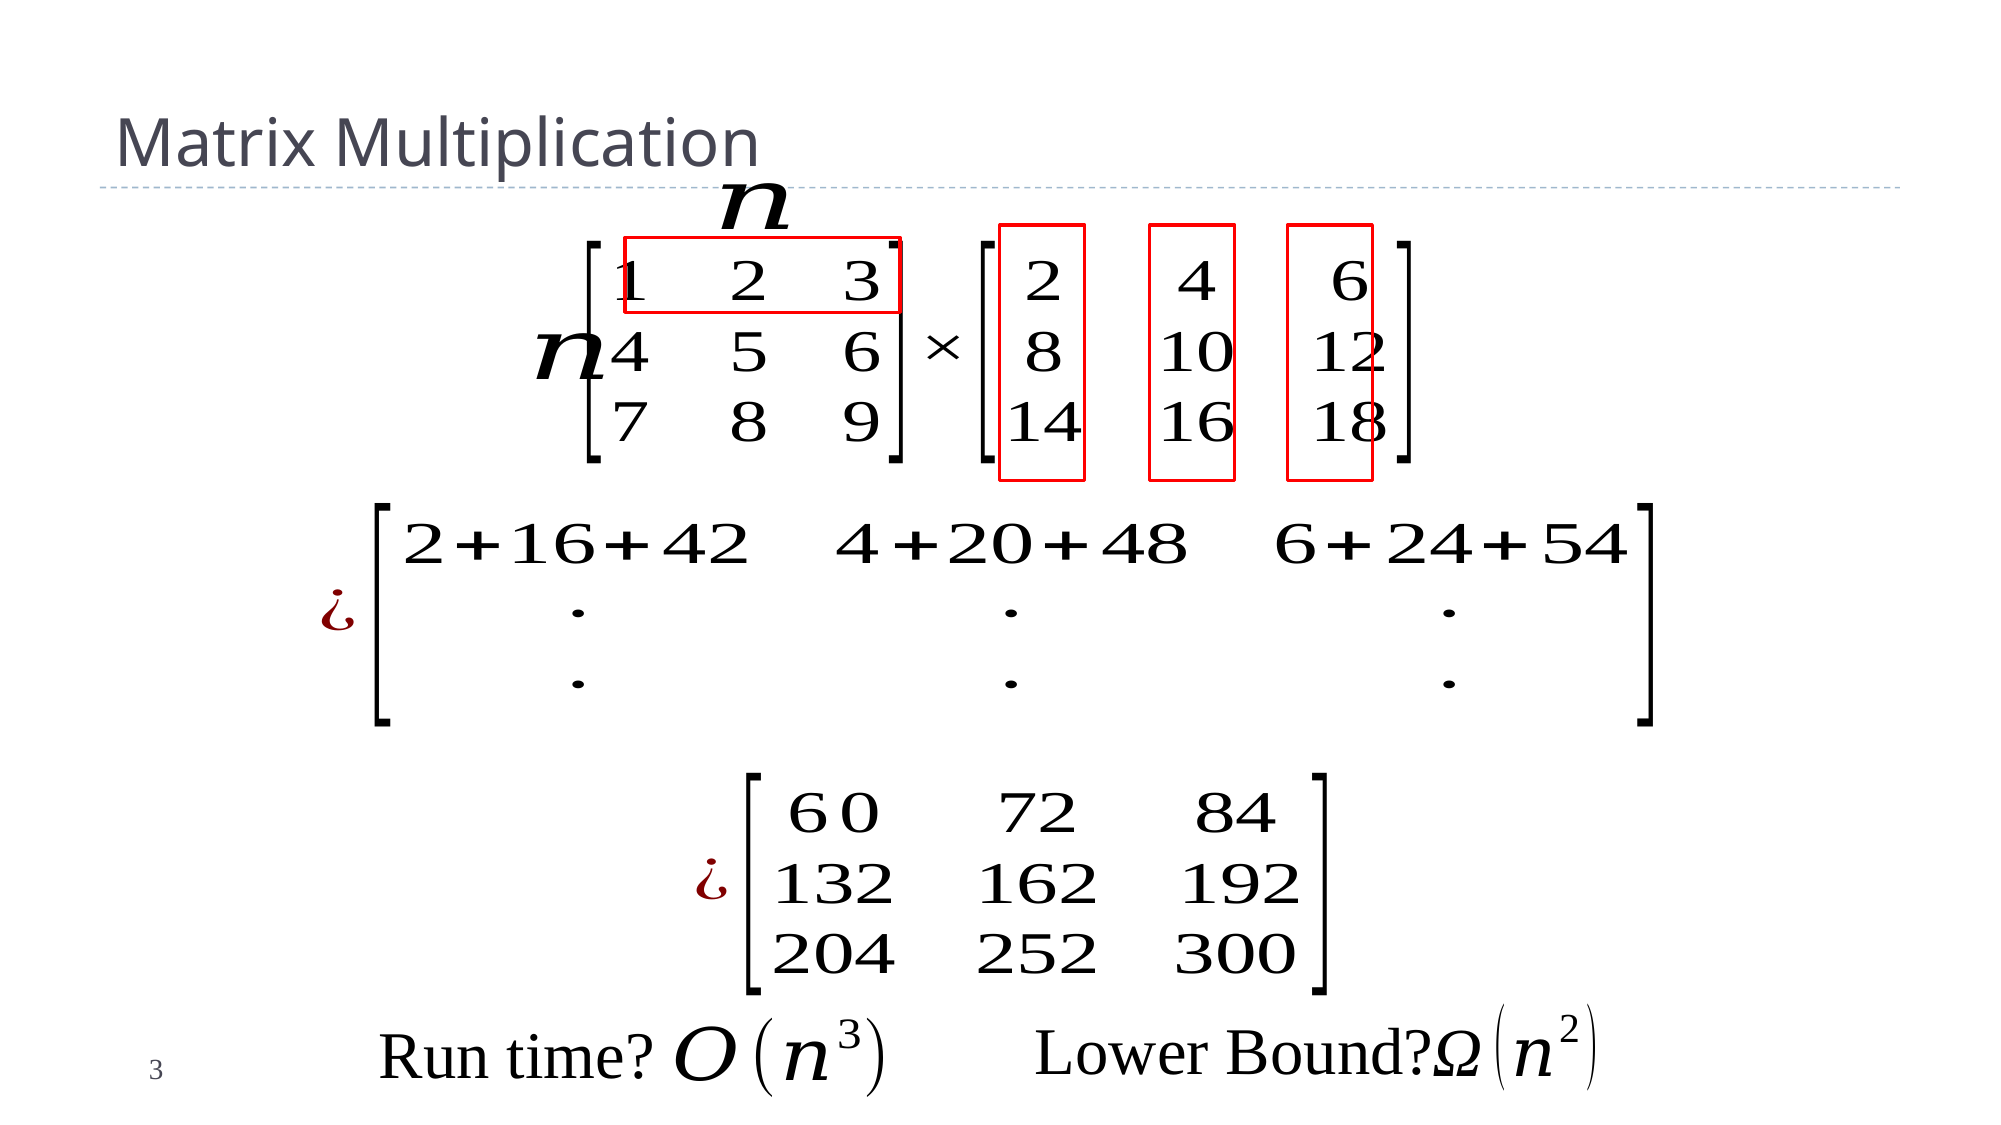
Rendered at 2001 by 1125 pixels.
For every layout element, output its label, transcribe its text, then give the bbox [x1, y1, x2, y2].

text_box [998, 223, 1086, 482]
text_box [1148, 223, 1236, 482]
text_box [1286, 223, 1374, 482]
text_box [623, 236, 902, 314]
text_box Run time? [364, 1003, 671, 1099]
text_box Lower Bound? [1020, 1000, 1450, 1096]
title Matrix Multiplication [99, 24, 1900, 188]
slide_number 3 [133, 1042, 568, 1103]
